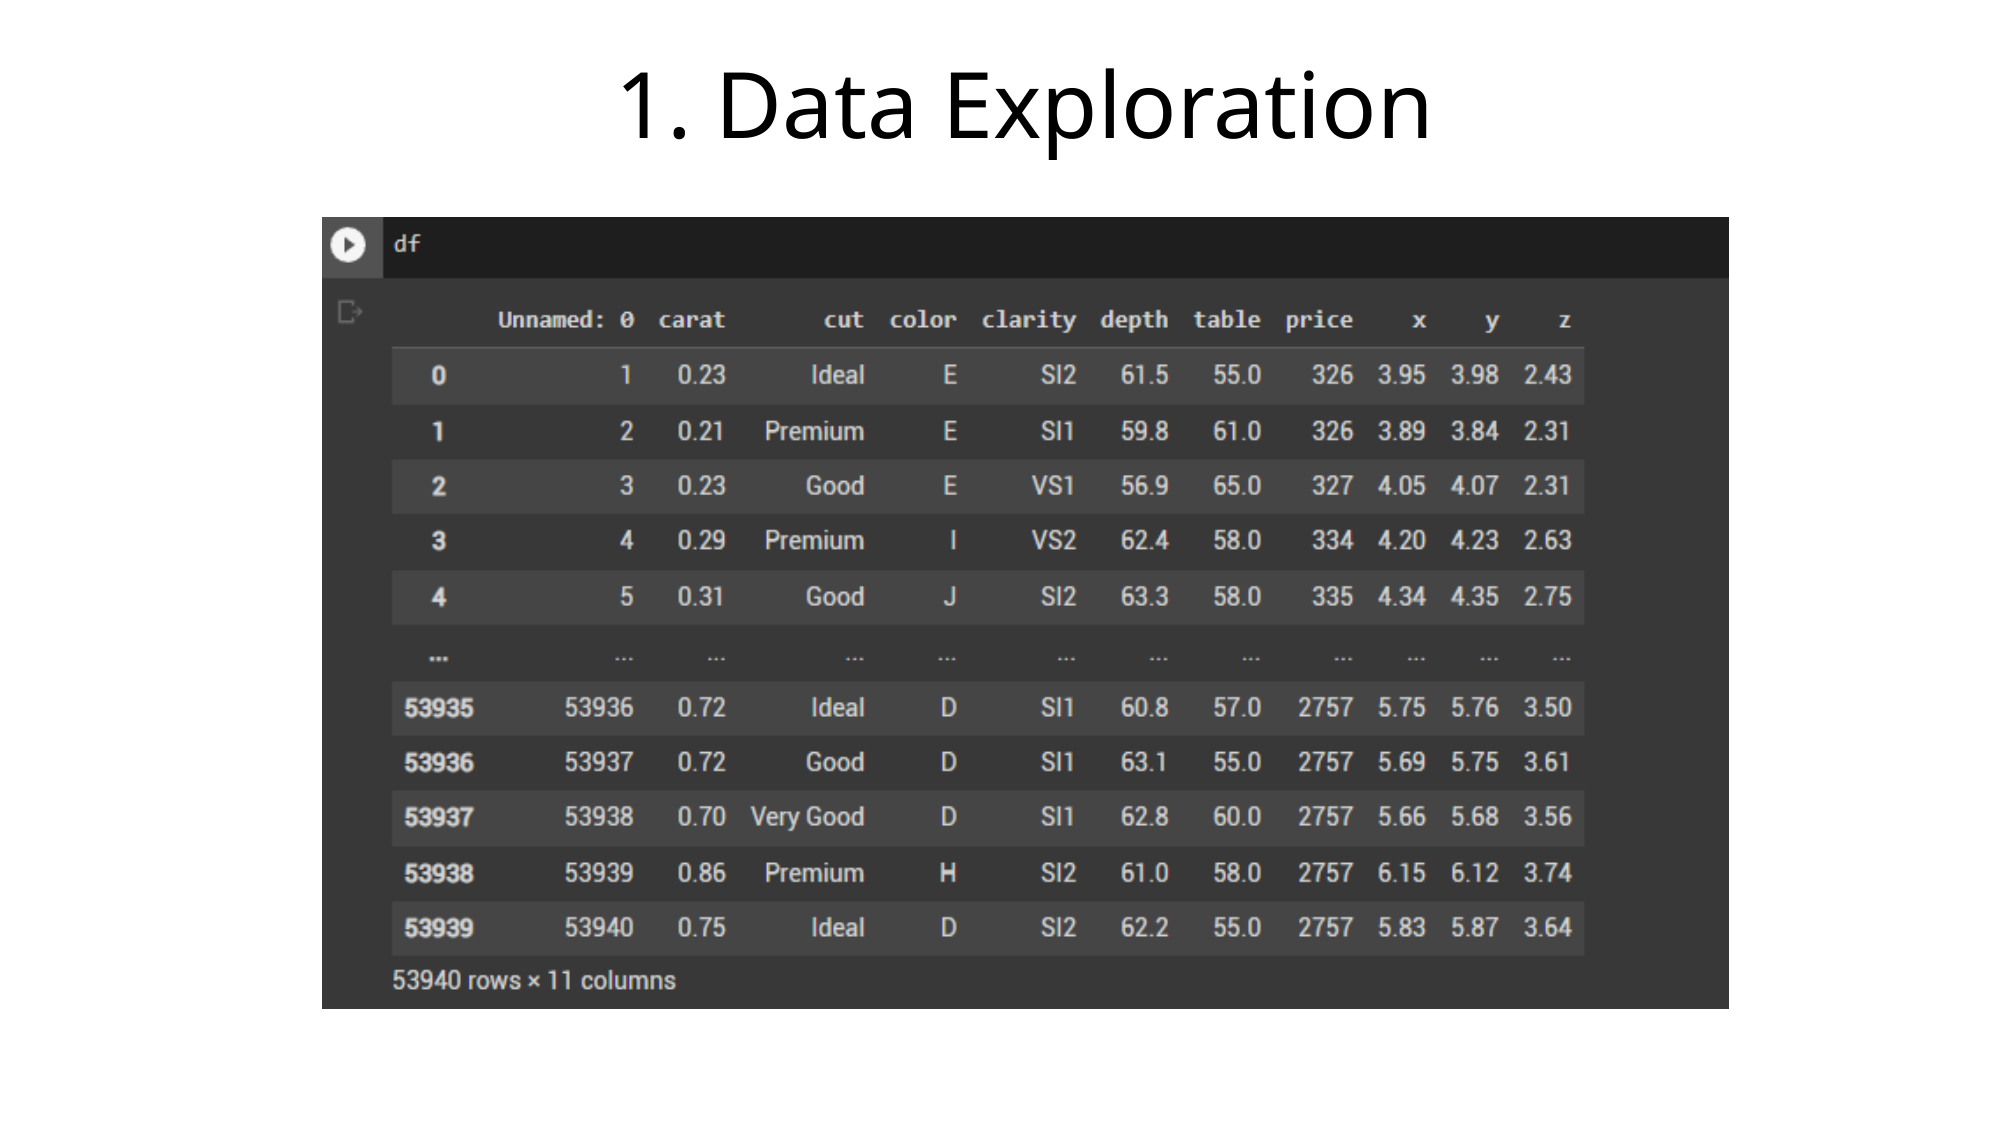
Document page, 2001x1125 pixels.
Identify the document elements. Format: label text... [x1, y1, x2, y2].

title 1. Data Exploration [162, 0, 1888, 218]
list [322, 217, 1728, 1009]
